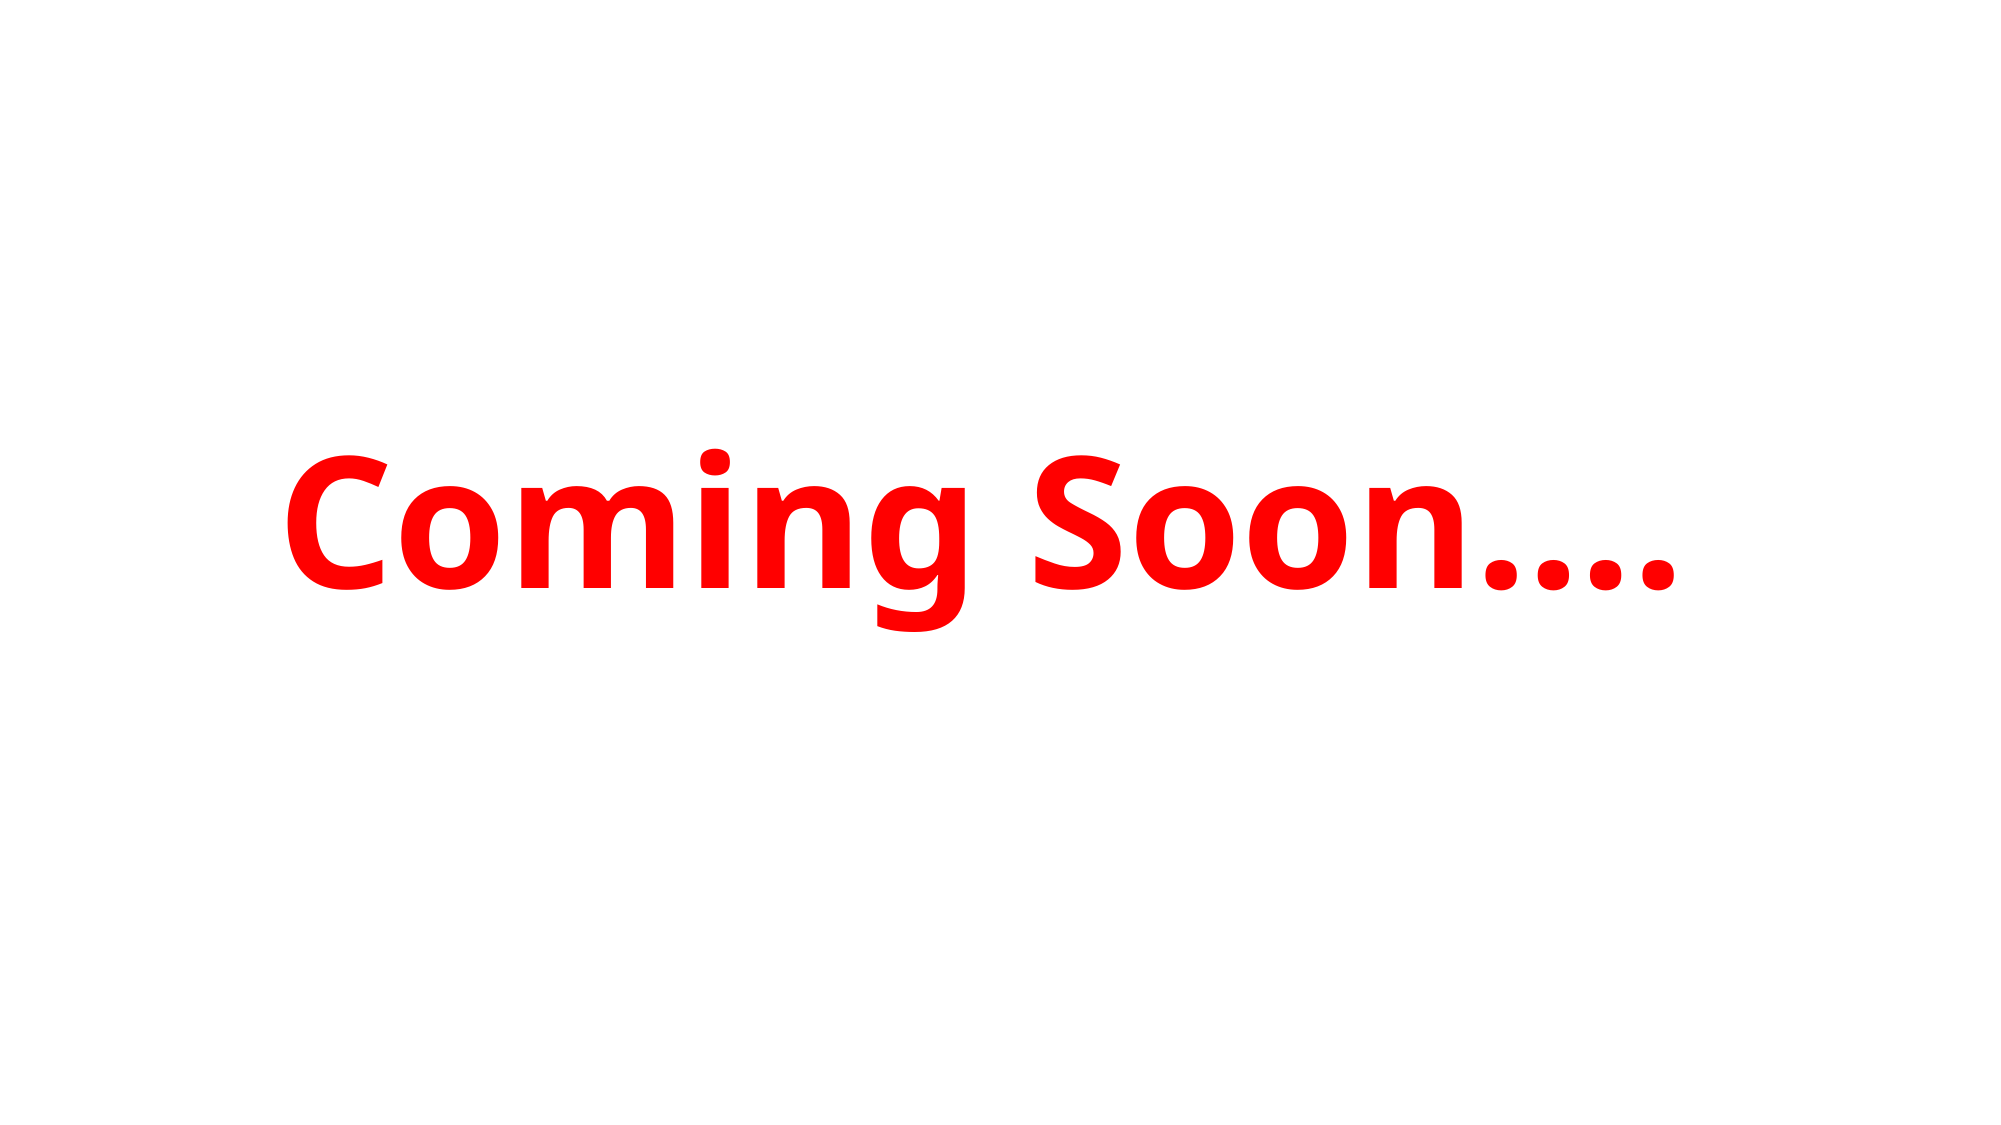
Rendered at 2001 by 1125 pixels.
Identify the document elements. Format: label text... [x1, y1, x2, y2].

text_box Coming Soon…. [262, 397, 2000, 633]
